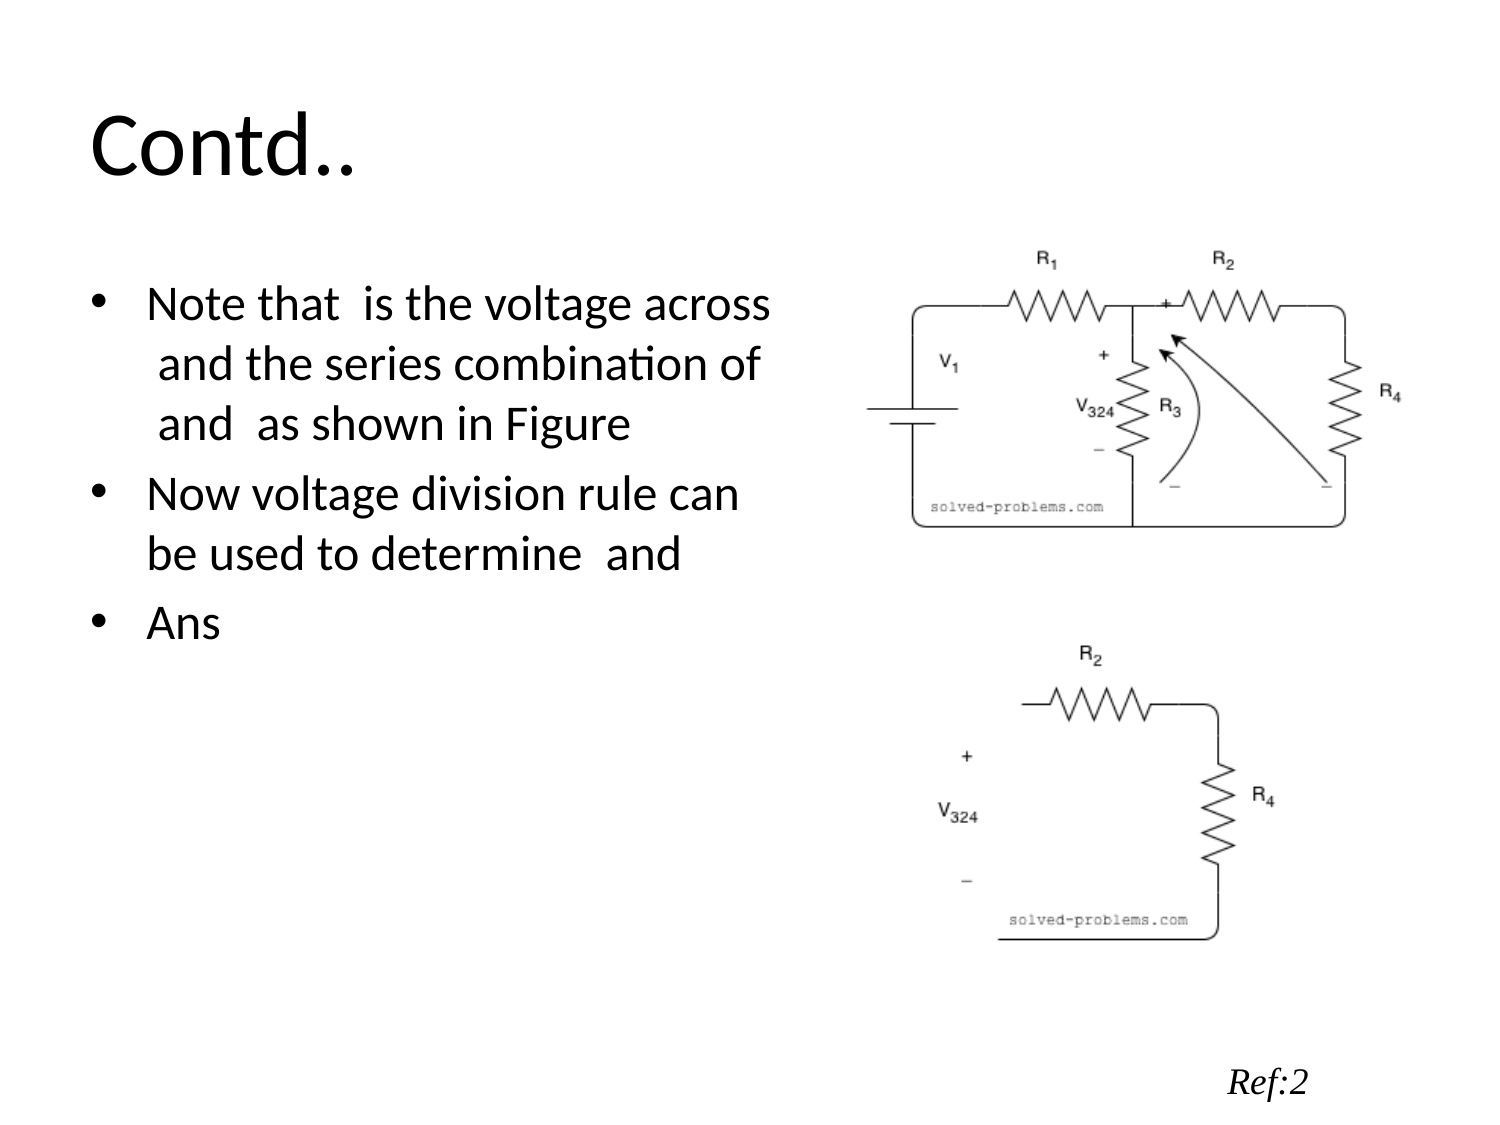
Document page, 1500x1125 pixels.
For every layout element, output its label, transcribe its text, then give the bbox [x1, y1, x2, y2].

picture [924, 638, 1293, 986]
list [862, 245, 1426, 569]
title Contd.. [75, 45, 1425, 233]
text_box Ref:2 [1212, 1049, 1400, 1110]
